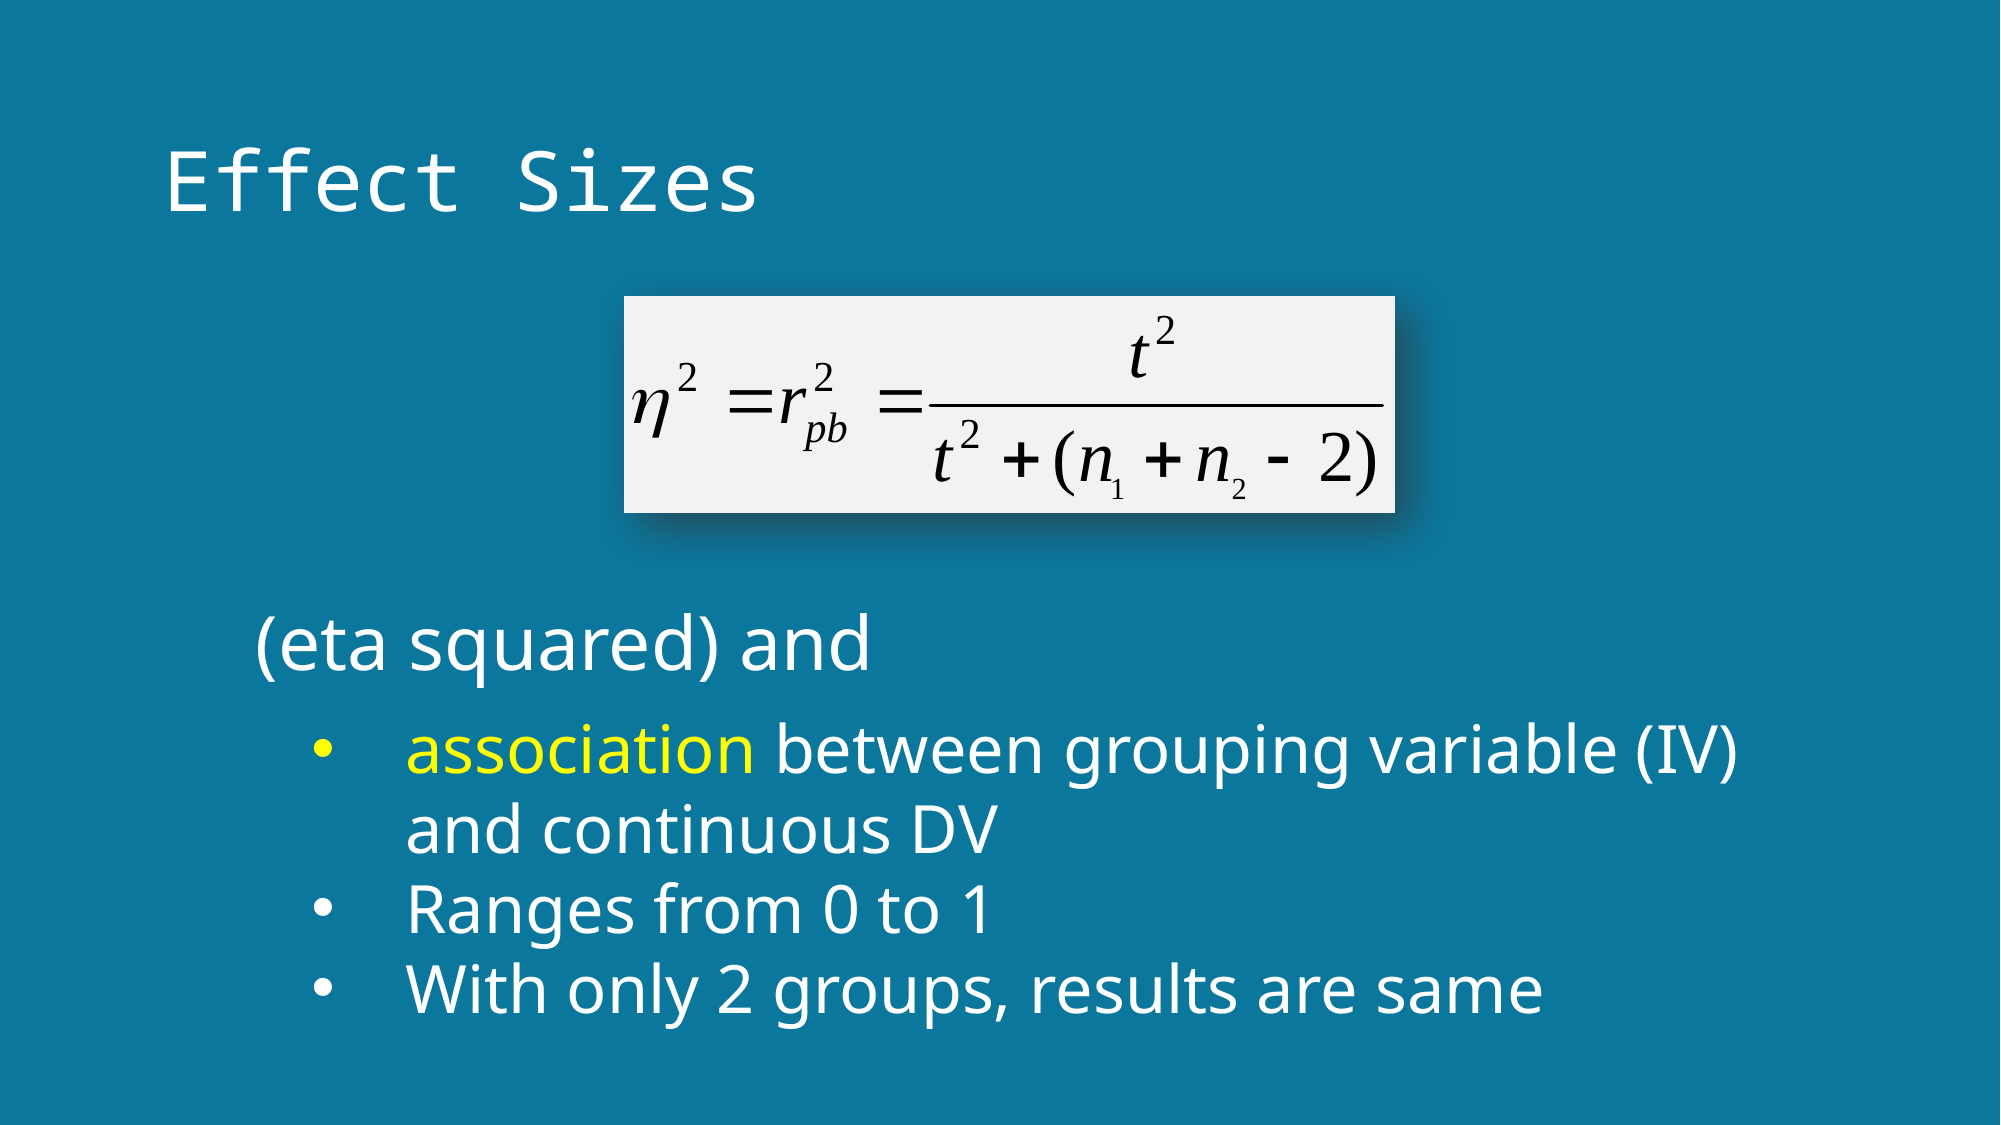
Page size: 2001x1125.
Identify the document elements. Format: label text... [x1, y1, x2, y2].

picture [623, 295, 1396, 514]
text_box Effect Sizes [148, 55, 1743, 302]
